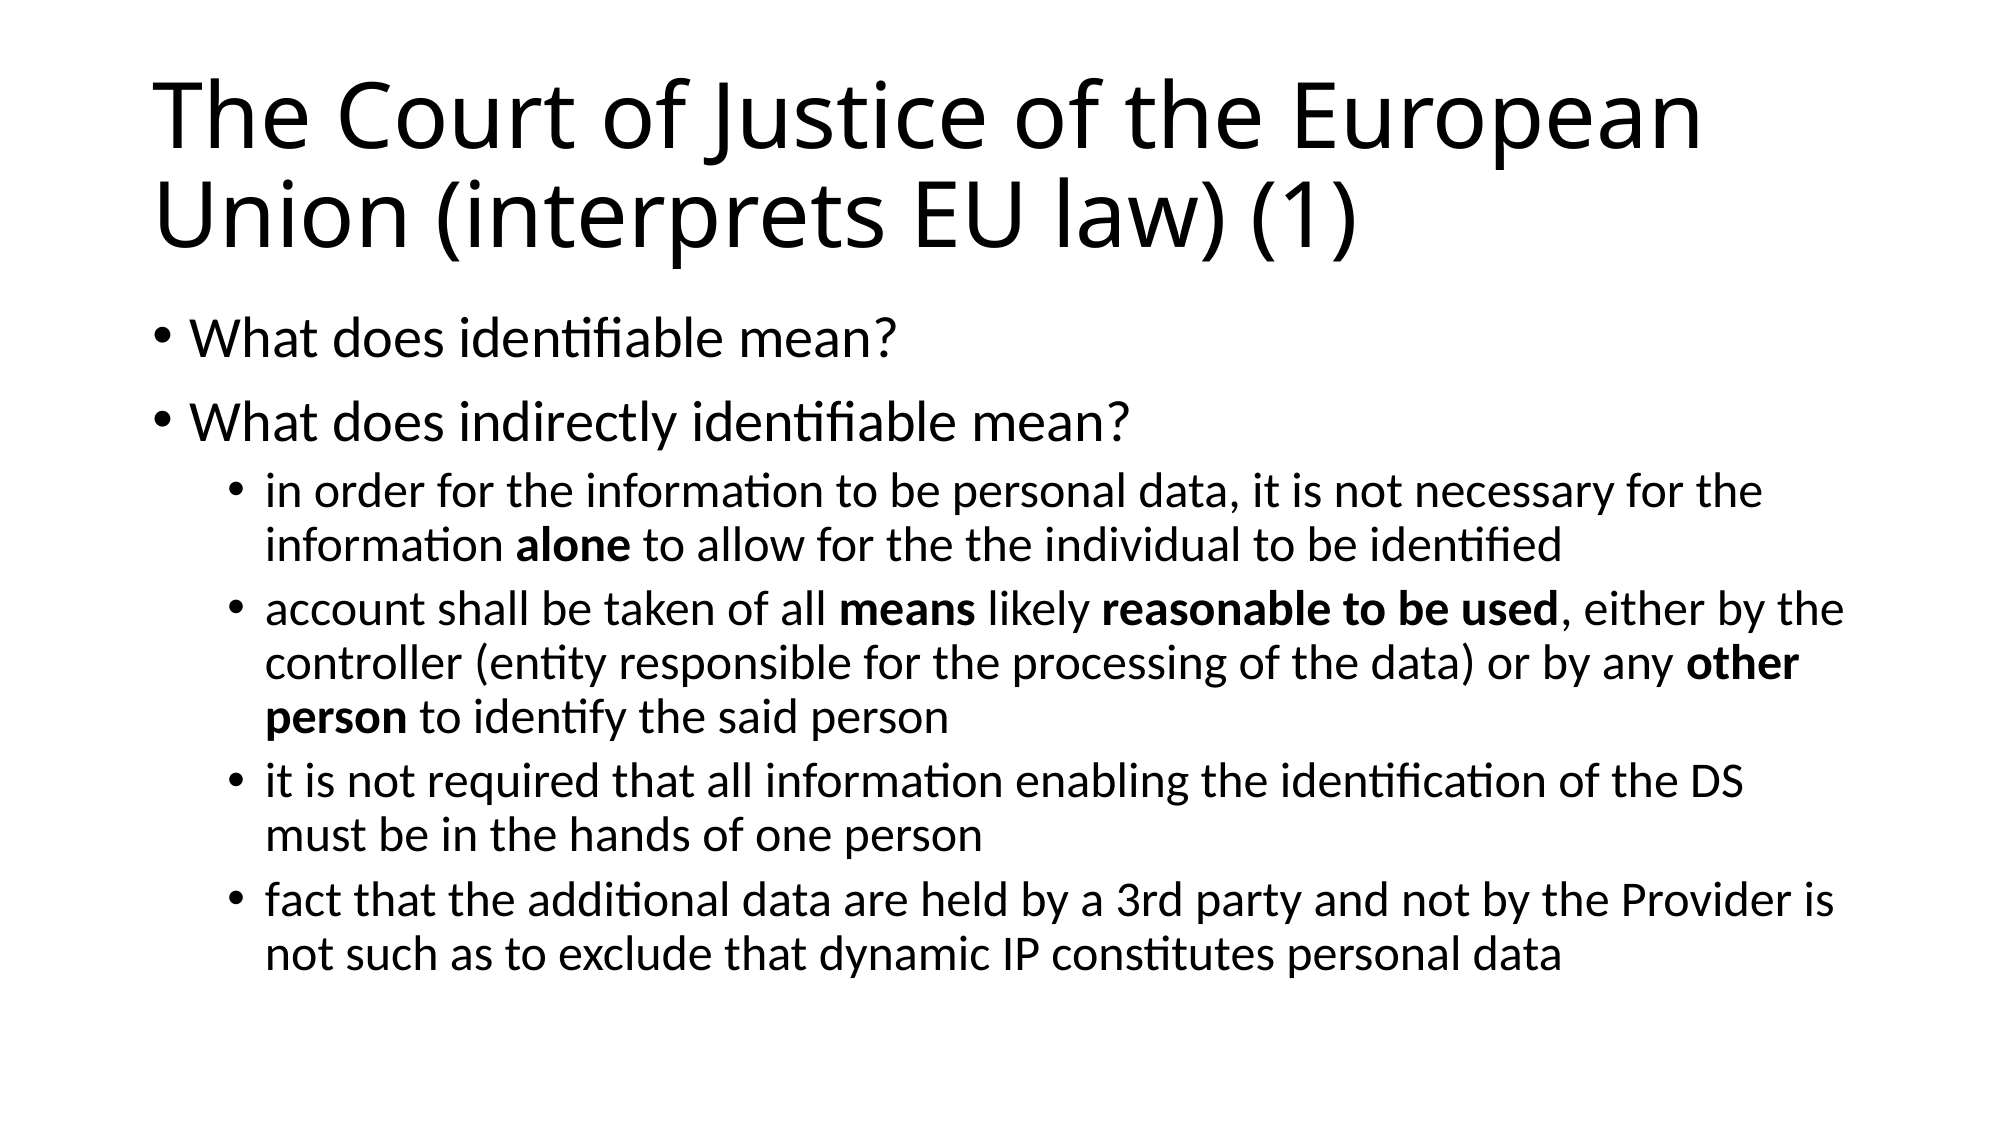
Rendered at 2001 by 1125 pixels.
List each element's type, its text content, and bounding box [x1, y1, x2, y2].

title The Court of Justice of the European Union (interprets EU law) (1) [137, 59, 1863, 278]
list What does identifiable mean? What does indirectly identifiable mean? in order for the information to be personal data, it is not necessary for the information alone to allow for the the individual to be identified account shall be taken of all means likely reasonable to be used, either by the controller (entity responsible for the processing of the data) or by any other person to identify the said person it is not required that all information enabling the identification of the DS must be in the hands of one person fact that the additional data are held by a 3rd party and not by the Provider is not such as to exclude that dynamic IP constitutes personal data [137, 299, 1863, 1014]
